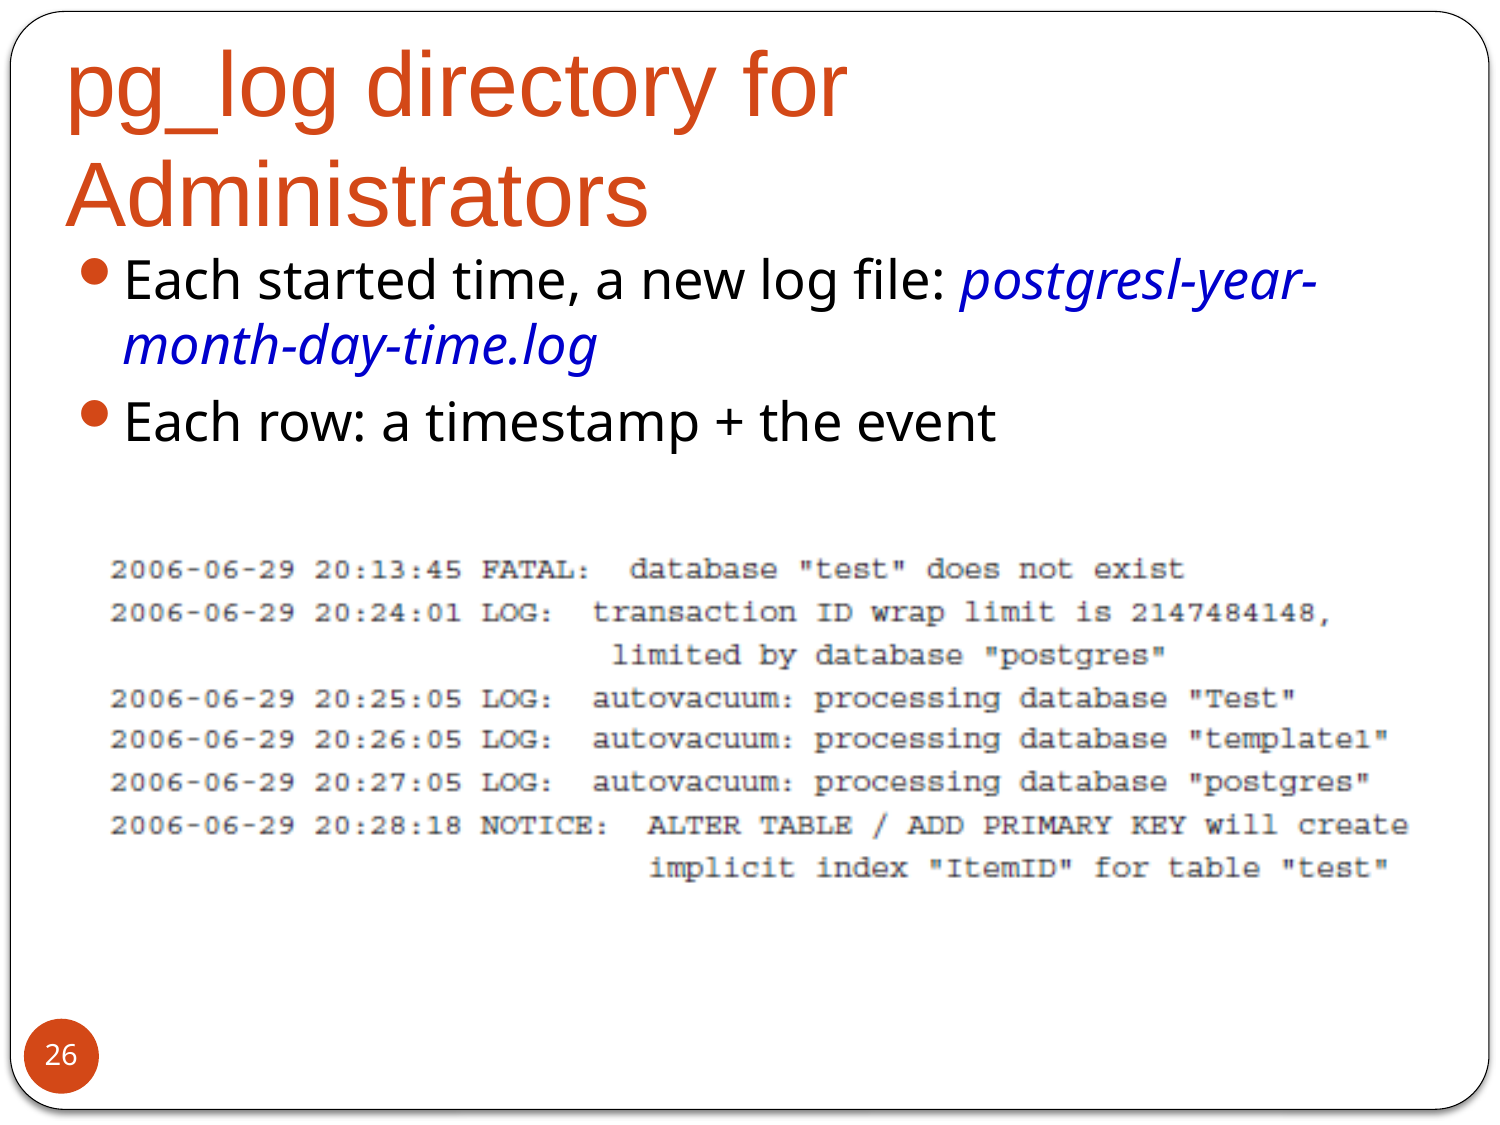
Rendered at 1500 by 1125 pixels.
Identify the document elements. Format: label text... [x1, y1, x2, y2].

picture [99, 535, 1426, 888]
slide_number 26 [23, 1018, 99, 1094]
list Each started time, a new log file: postgresl-year-month-day-time.log Each row: a timestamp + the event [62, 237, 1438, 988]
title pg_log directory for Administrators [49, 44, 1463, 233]
